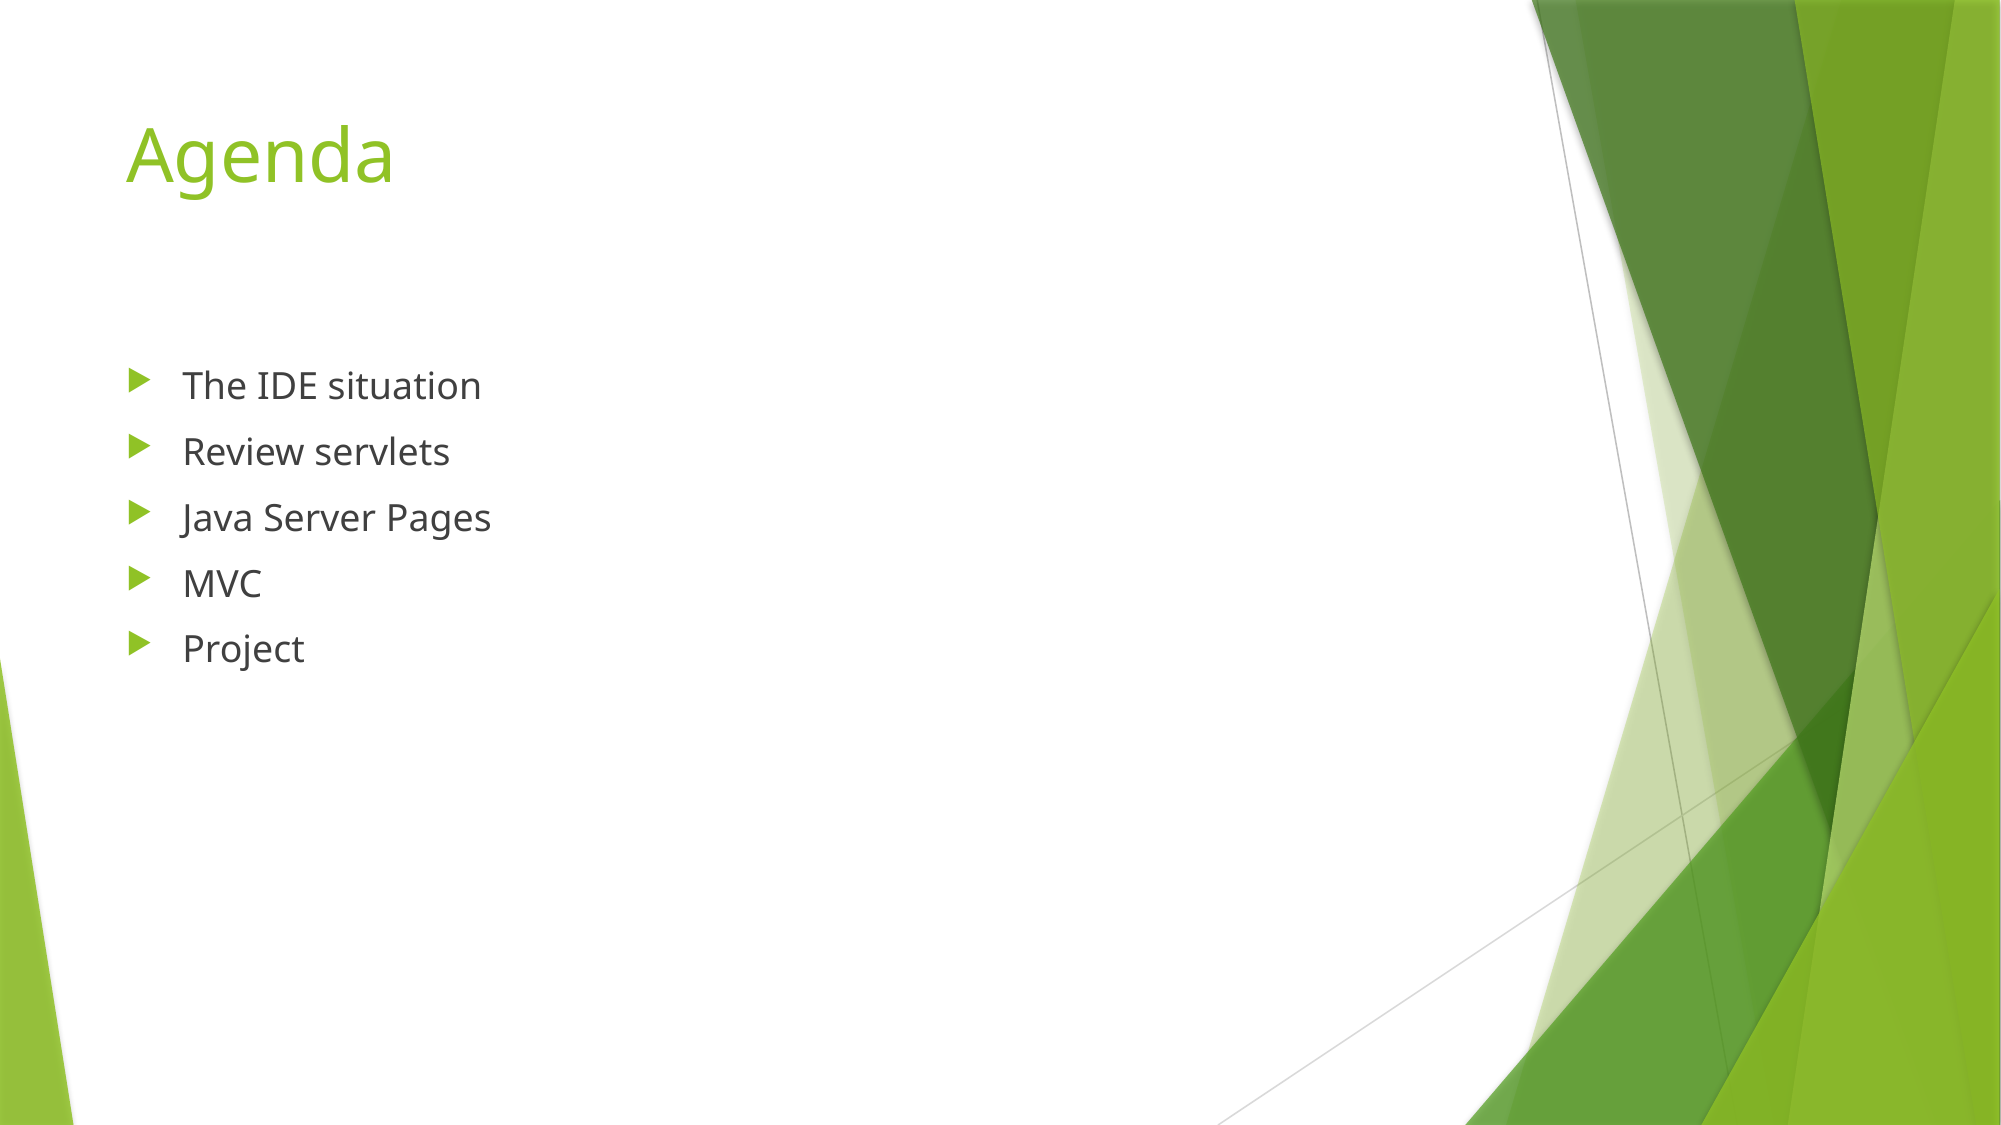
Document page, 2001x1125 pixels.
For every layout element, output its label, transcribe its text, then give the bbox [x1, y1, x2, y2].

list The IDE situation Review servlets Java Server Pages MVC Project [111, 354, 1522, 992]
title Agenda [111, 99, 1522, 317]
